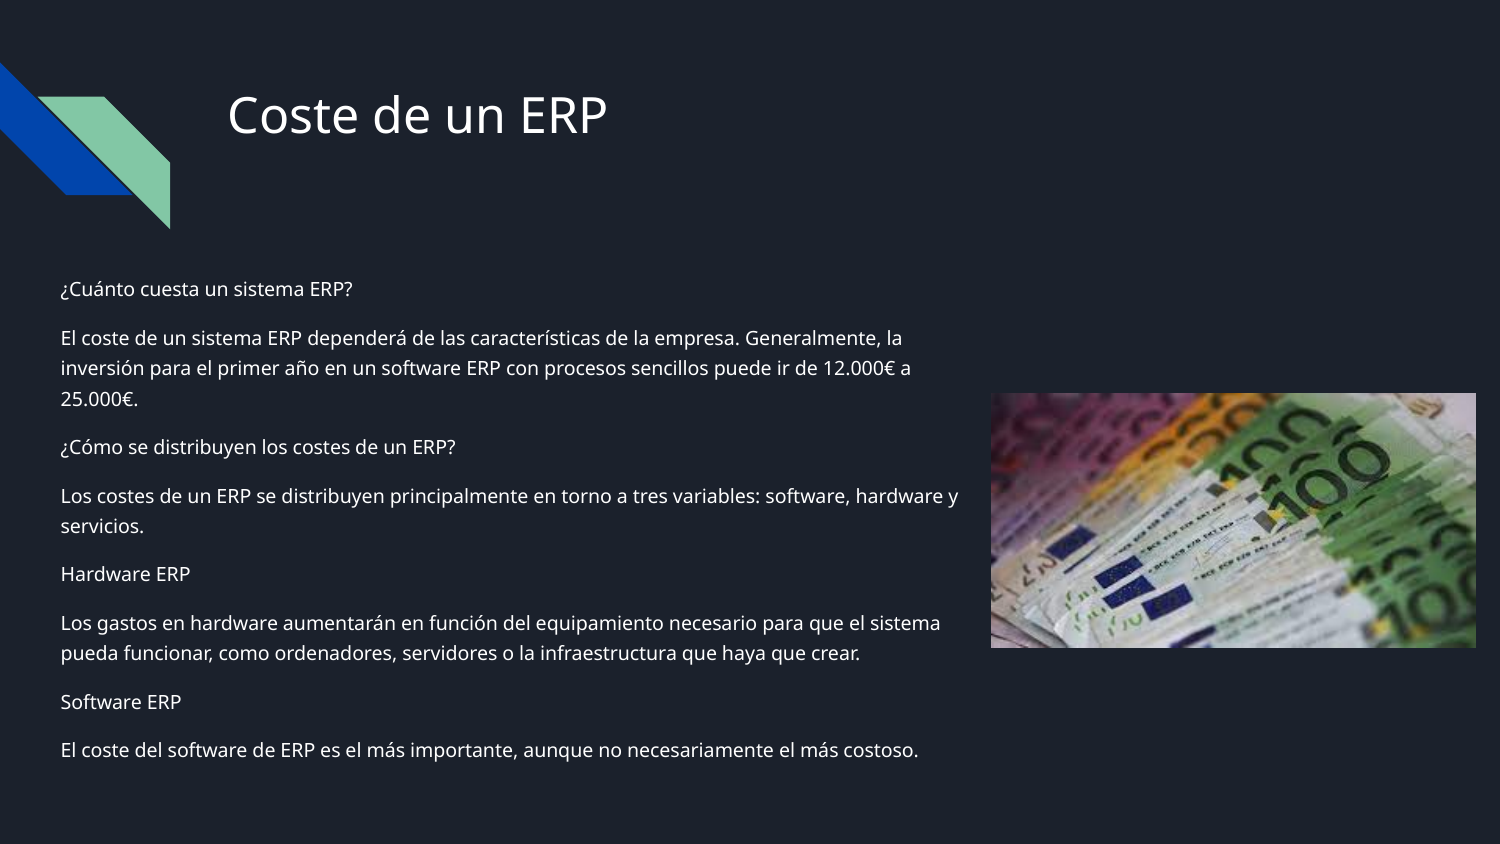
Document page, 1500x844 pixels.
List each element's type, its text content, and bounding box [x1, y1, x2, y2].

title Coste de un ERP [212, 64, 1368, 215]
list ¿Cuánto cuesta un sistema ERP? El coste de un sistema ERP dependerá de las características de la empresa. Generalmente, la inversión para el primer año en un software ERP con procesos sencillos puede ir de 12.000€ a 25.000€. ¿Cómo se distribuyen los costes de un ERP? Los costes de un ERP se distribuyen principalmente en torno a tres variables: software, hardware y servicios. Hardware ERP Los gastos en hardware aumentarán en función del equipamiento necesario para que el sistema pueda funcionar, como ordenadores, servidores o la infraestructura que haya que crear. Software ERP El coste del software de ERP es el más importante, aunque no necesariamente el más costoso. [45, 257, 992, 785]
picture [990, 393, 1476, 649]
